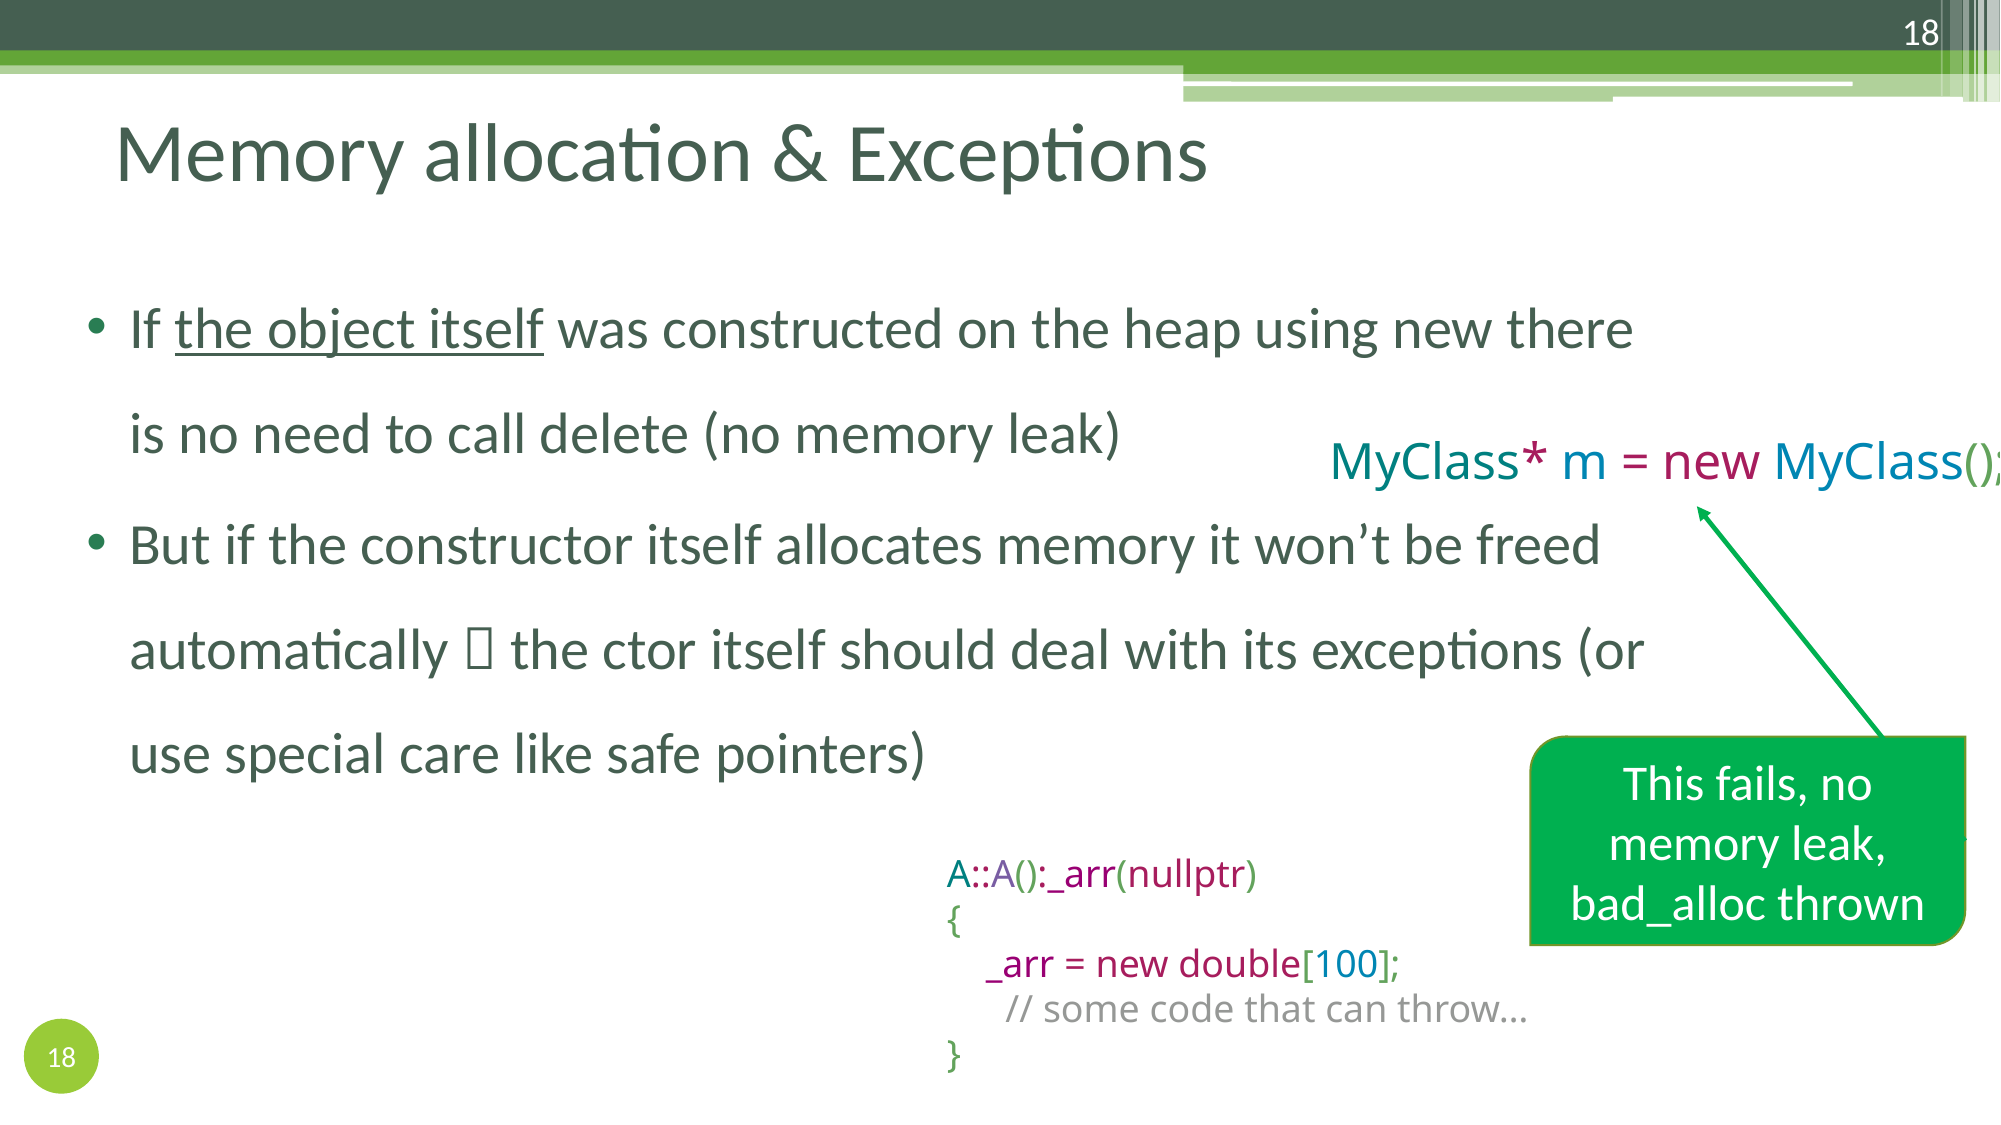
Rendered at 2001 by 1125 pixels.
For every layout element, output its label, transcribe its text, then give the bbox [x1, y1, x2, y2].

slide_number 18 [1788, 0, 1955, 61]
text_box A::A():_arr(nullptr) { _arr = new double[100]; // some code that can throw… } [932, 842, 1544, 1083]
text_box MyClass* m = new MyClass(); [1314, 422, 2000, 498]
title Memory allocation & Exceptions [99, 60, 1900, 236]
list If the object itself was constructed on the heap using new there is no need to call delete (no memory leak) But if the constructor itself allocates memory it won’t be freed automatically  the ctor itself should deal with its exceptions (or use special care like safe pointers) [71, 248, 1697, 1071]
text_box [1696, 506, 1748, 737]
text_box This fails, no memory leak, bad_alloc thrown [1529, 735, 1967, 947]
